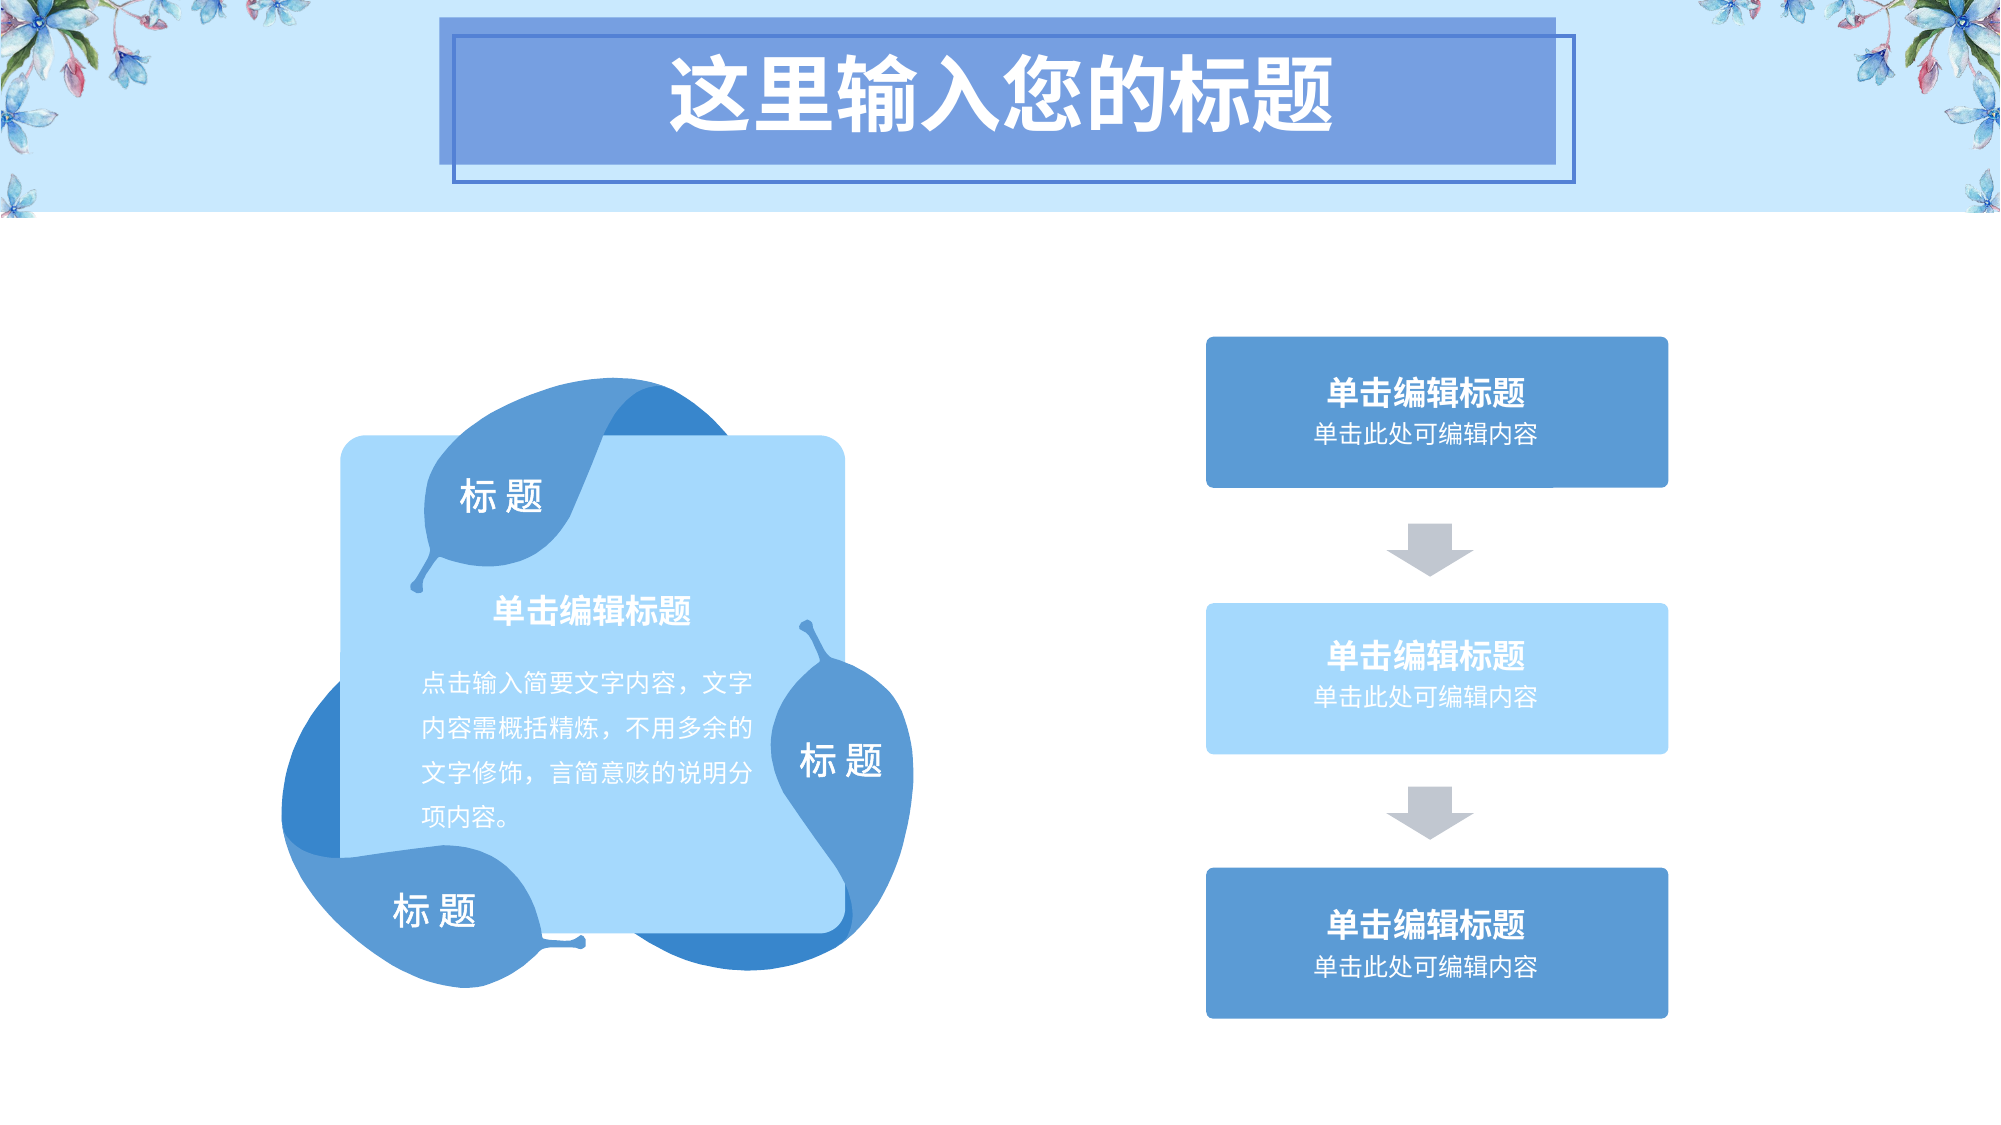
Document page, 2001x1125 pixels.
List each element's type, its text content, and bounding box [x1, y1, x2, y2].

text_box [1382, 785, 1478, 841]
text_box 单击编辑标题 [1313, 904, 1540, 945]
text_box [1382, 522, 1478, 578]
text_box 单击编辑标题 [1313, 371, 1540, 412]
text_box [453, 35, 1575, 183]
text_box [281, 328, 924, 988]
text_box 单击此处可编辑内容 [1314, 418, 1541, 449]
text_box [1205, 866, 1670, 1020]
picture [0, 0, 336, 218]
picture [1672, 0, 2000, 213]
text_box 单击此处可编辑内容 [1314, 681, 1541, 712]
text_box [1205, 602, 1670, 756]
text_box 单击编辑标题 [1313, 634, 1540, 675]
text_box [1205, 335, 1670, 489]
text_box 单击此处可编辑内容 [1314, 951, 1541, 982]
text_box [438, 16, 1557, 166]
text_box [336, 0, 1673, 213]
